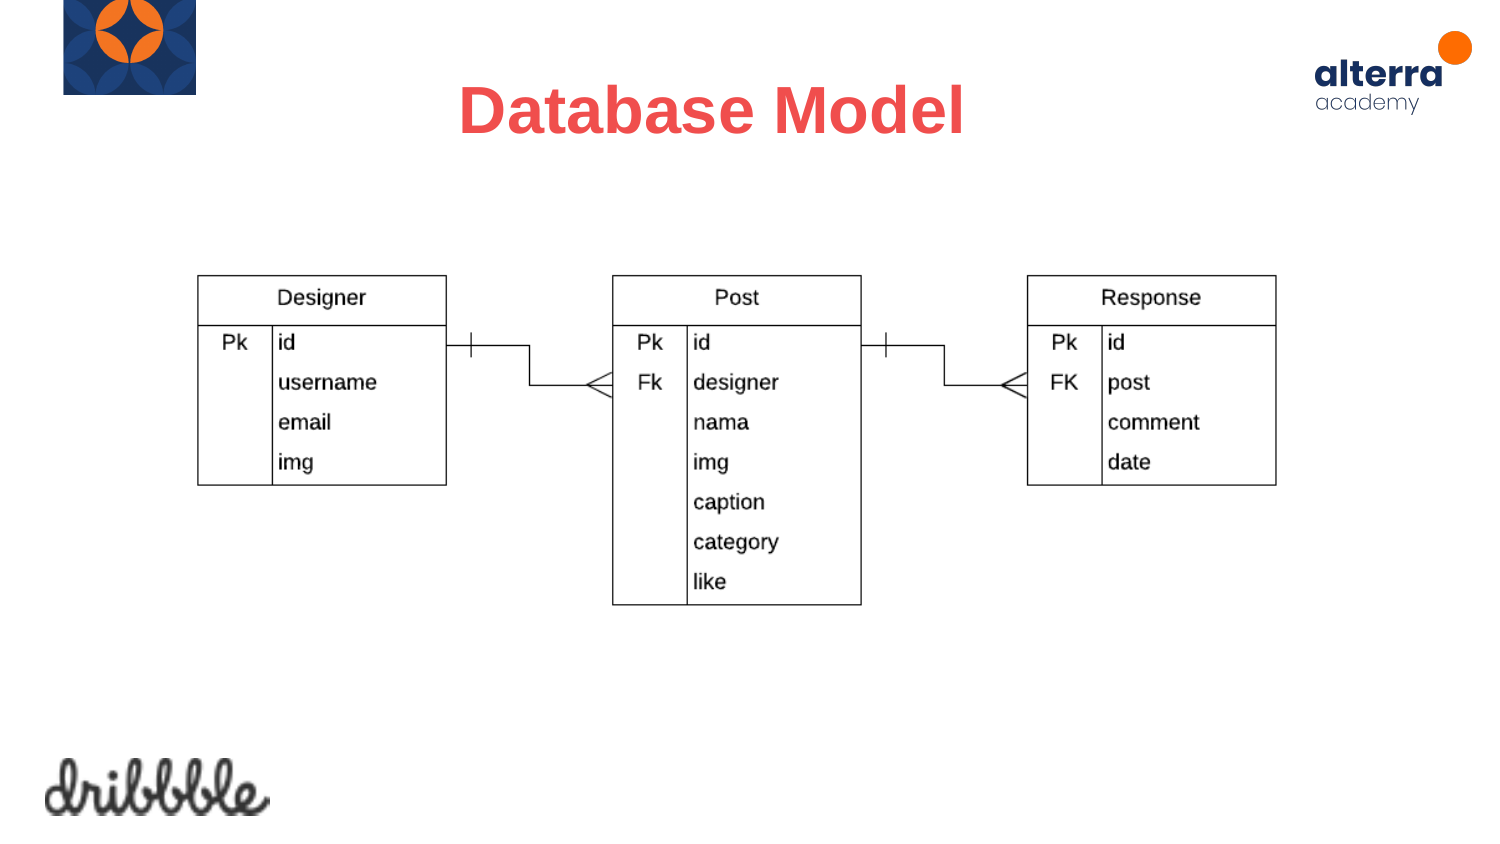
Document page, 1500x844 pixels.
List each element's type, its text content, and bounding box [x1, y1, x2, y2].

picture [0, 0, 260, 94]
picture [1315, 30, 1472, 116]
text_box Database Model [359, 60, 1065, 150]
picture [44, 757, 271, 816]
picture [179, 239, 1309, 623]
